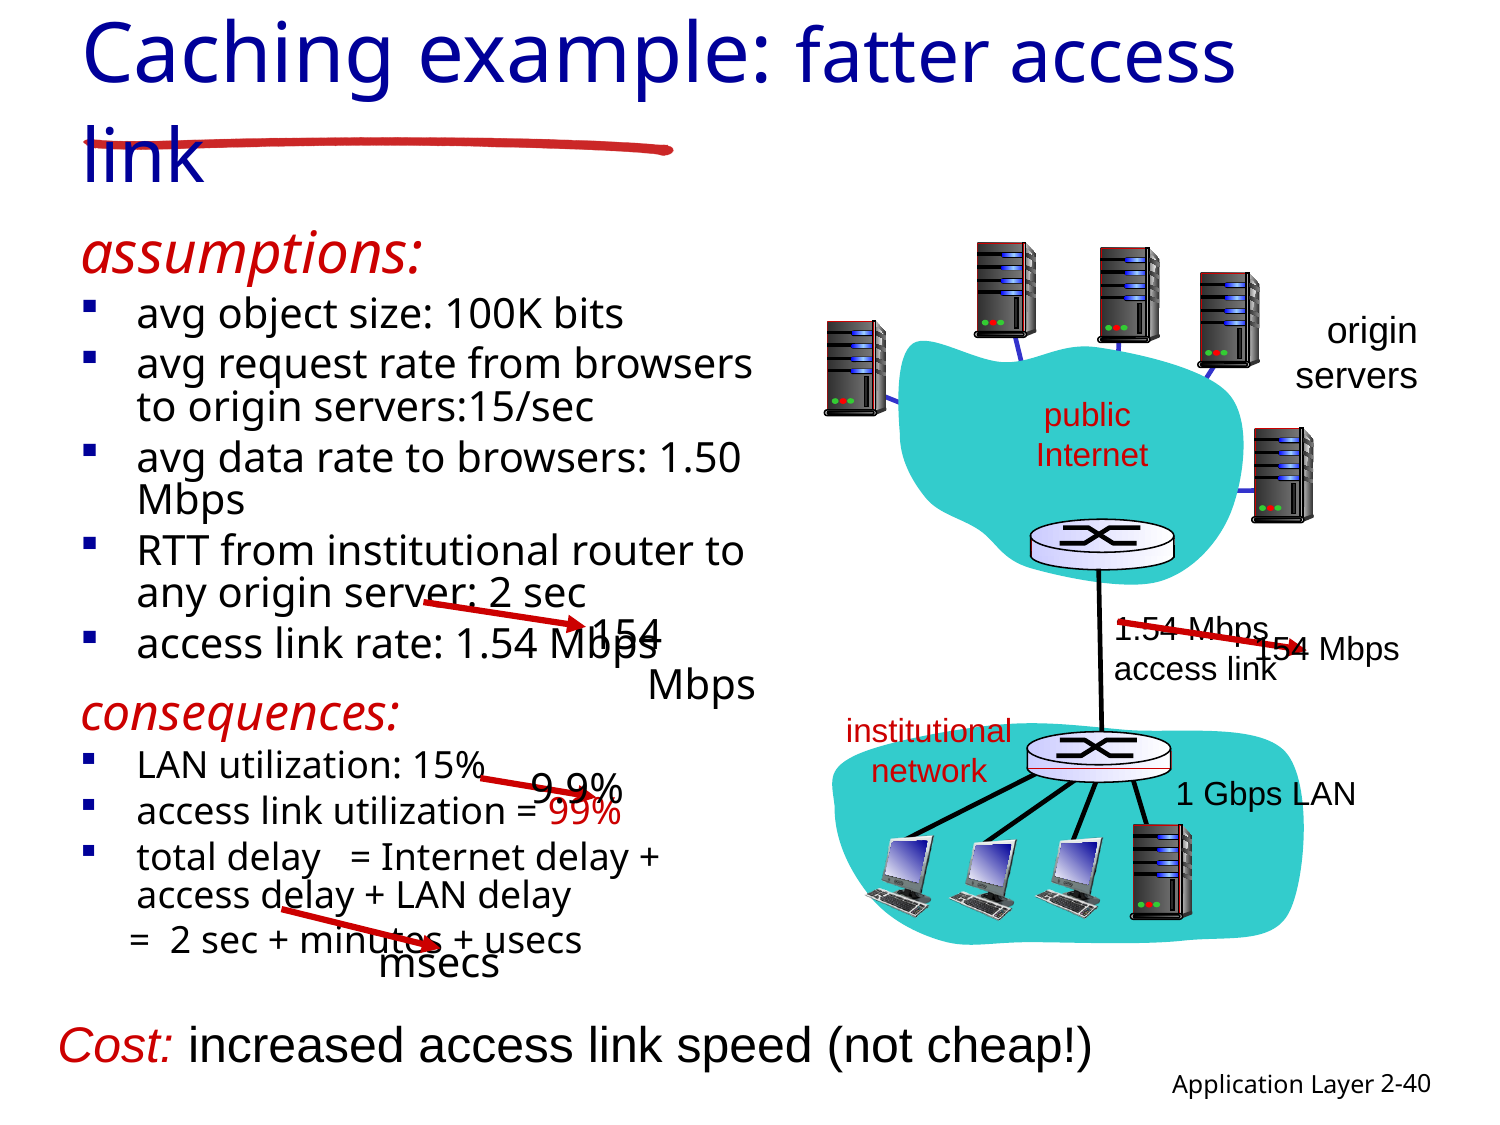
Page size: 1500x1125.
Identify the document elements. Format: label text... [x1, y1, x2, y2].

footer Application Layer [914, 1060, 1391, 1109]
text_box [1171, 730, 1294, 764]
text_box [1197, 272, 1261, 368]
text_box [848, 831, 936, 924]
text_box assumptions: avg object size: 100K bits avg request rate from browsers to origin servers:15/sec avg data rate to browsers: 1.50 Mbps RTT from institutional router to any origin server: 2 sec access link rate: 1.54 Mbps consequences: LAN utilization: 15% access link utilization = 99% total delay = Internet delay + access delay + LAN delay = 2 sec + minutes + usecs [65, 218, 783, 982]
text_box institutional network [830, 702, 1028, 797]
text_box Cost: increased access link speed (not cheap!) [42, 1005, 1222, 1080]
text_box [824, 320, 887, 416]
picture [79, 132, 681, 161]
text_box 154 Mbps [575, 600, 773, 715]
text_box 1 Gbps LAN [1160, 764, 1372, 820]
text_box [1099, 578, 1170, 585]
slide_number 2- [1365, 1059, 1477, 1106]
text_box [1030, 519, 1176, 570]
title Caching example: fatter access link [65, 44, 1342, 154]
text_box 154 Mbps [1239, 620, 1500, 675]
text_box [1251, 427, 1315, 523]
text_box 1.54 Mbps access link [1099, 599, 1294, 695]
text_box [1097, 247, 1161, 343]
text_box [833, 790, 1304, 945]
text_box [932, 835, 1014, 927]
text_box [1130, 824, 1193, 920]
text_box 9.9% [515, 754, 752, 820]
text_box [1072, 578, 1098, 583]
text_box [974, 242, 1037, 338]
text_box [1028, 723, 1101, 730]
text_box origin servers [1280, 299, 1433, 404]
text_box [1018, 833, 1106, 926]
text_box public Internet [1011, 386, 1164, 481]
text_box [1026, 731, 1172, 783]
text_box [898, 340, 1244, 574]
text_box msecs [363, 928, 628, 994]
